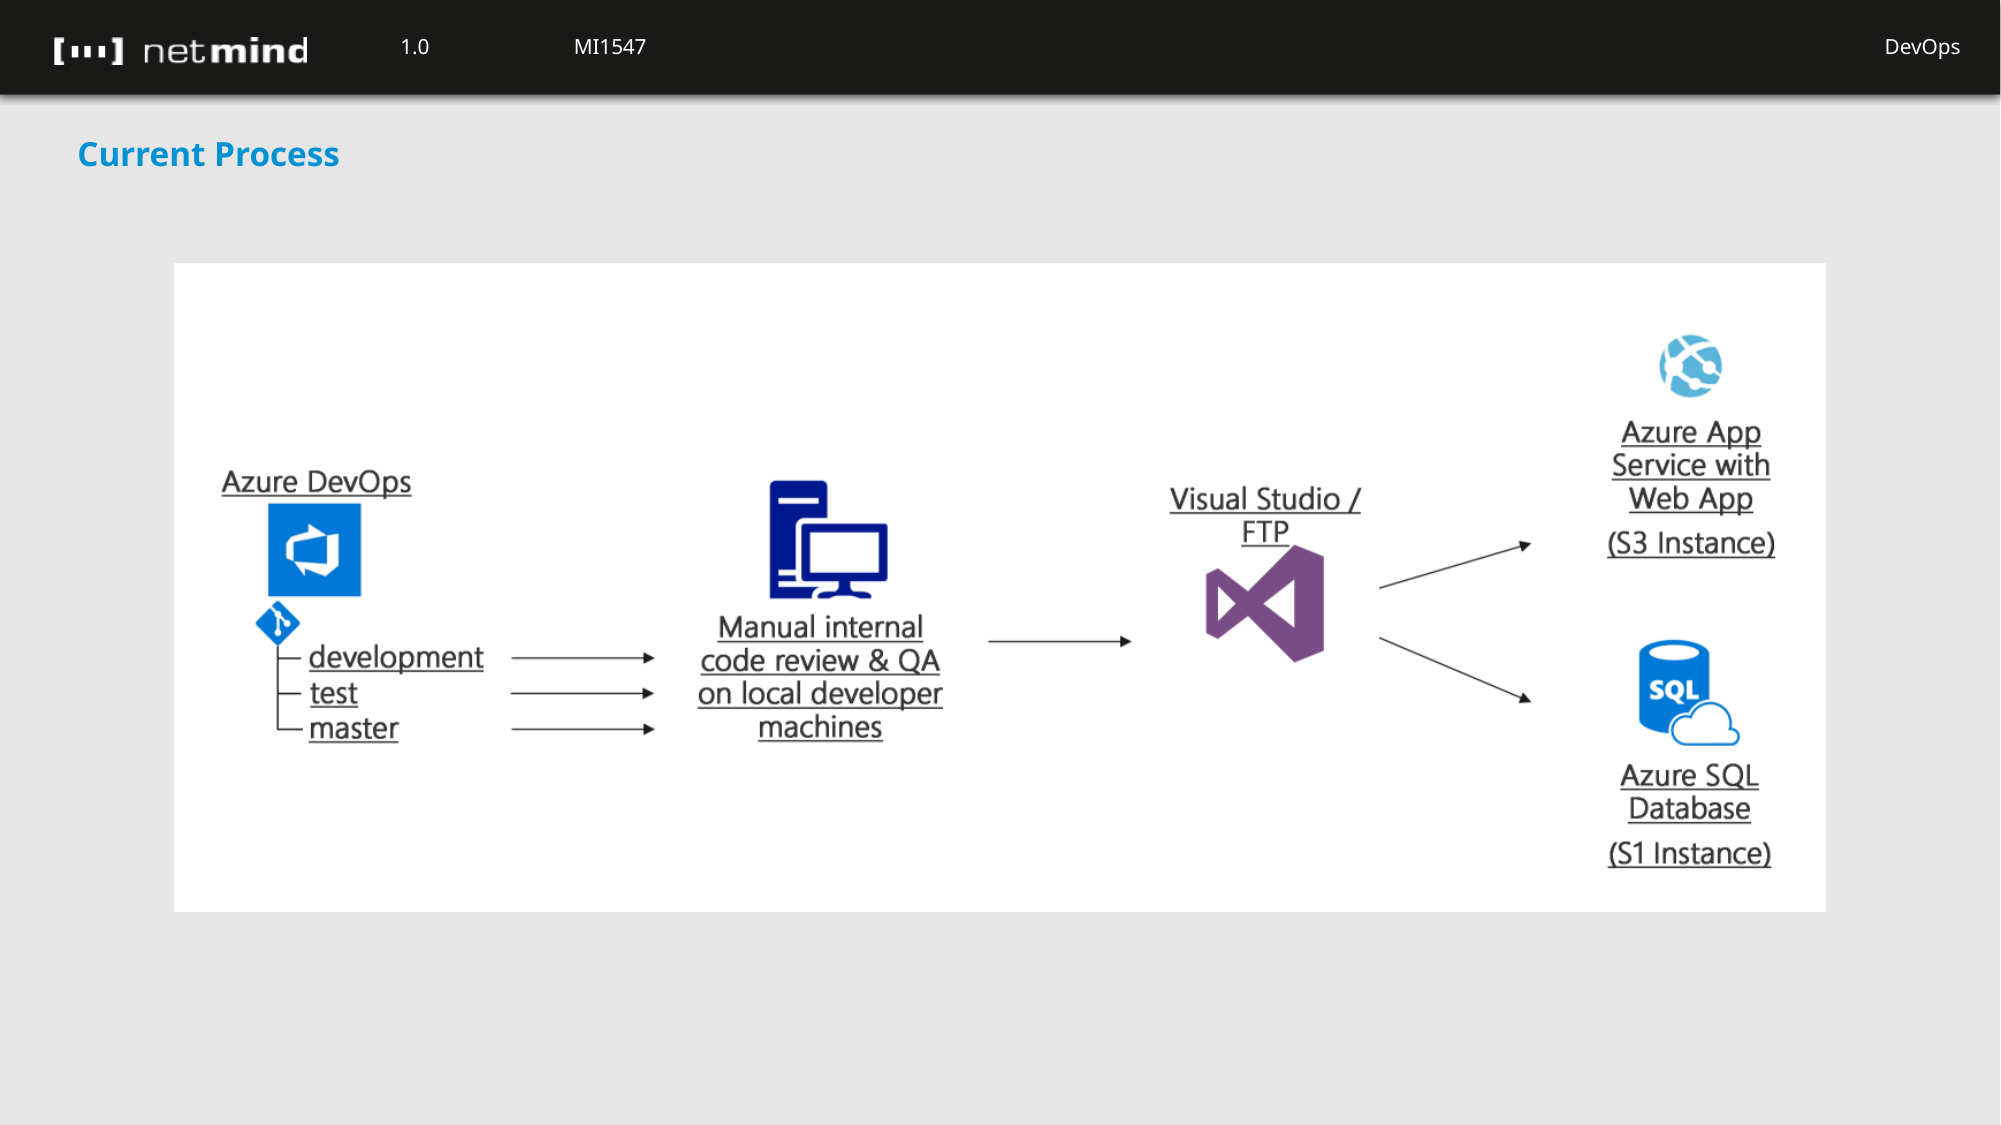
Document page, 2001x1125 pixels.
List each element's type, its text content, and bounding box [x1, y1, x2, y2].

list Current Process [62, 126, 1969, 185]
picture [173, 263, 1826, 913]
